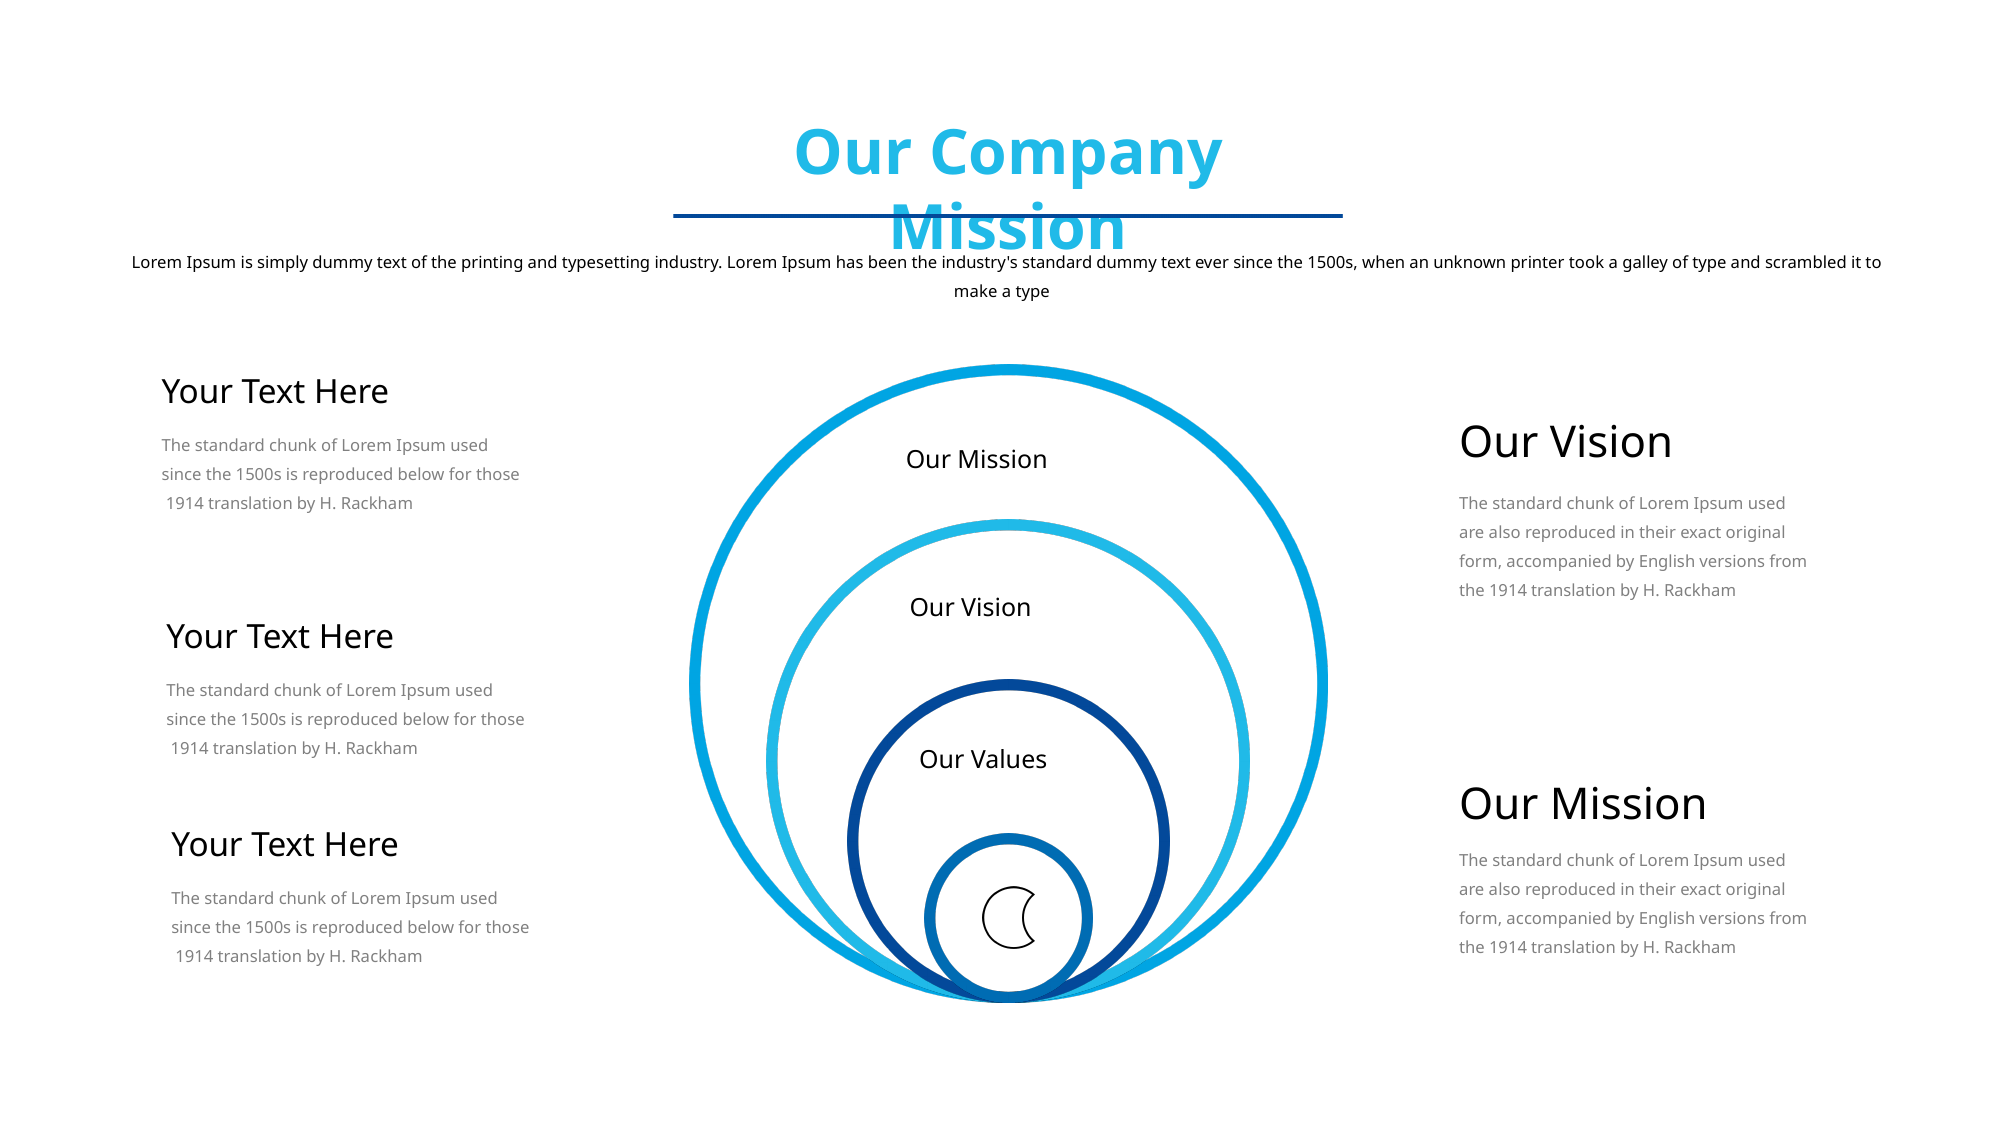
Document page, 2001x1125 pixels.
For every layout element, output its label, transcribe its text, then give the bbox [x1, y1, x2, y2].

text_box The standard chunk of Lorem Ipsum used since the 1500s is reproduced below for those 1914 translation by H. Rackham [146, 417, 540, 521]
text_box The standard chunk of Lorem Ipsum used since the 1500s is reproduced below for those 1914 translation by H. Rackham [151, 663, 545, 766]
text_box Lorem Ipsum is simply dummy text of the printing and typesetting industry. Lorem Ipsum has been the industry's standard dummy text ever since the 1500s, when an unknown printer took a galley of type and scrambled it to make a type [101, 235, 1916, 309]
picture [673, 214, 1343, 218]
text_box Your Text Here [156, 815, 414, 870]
text_box Our Mission [1444, 768, 1735, 832]
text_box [689, 364, 1328, 1003]
text_box The standard chunk of Lorem Ipsum used since the 1500s is reproduced below for those 1914 translation by H. Rackham [156, 870, 549, 974]
text_box Our Company Mission [655, 104, 1361, 235]
text_box The standard chunk of Lorem Ipsum used are also reproduced in their exact original form, accompanied by English versions from the 1914 translation by H. Rackham [1444, 832, 1824, 965]
text_box Our Vision [1444, 406, 1690, 474]
text_box The standard chunk of Lorem Ipsum used are also reproduced in their exact original form, accompanied by English versions from the 1914 translation by H. Rackham [1444, 476, 1824, 608]
text_box Your Text Here [151, 607, 414, 663]
text_box Your Text Here [146, 362, 415, 417]
